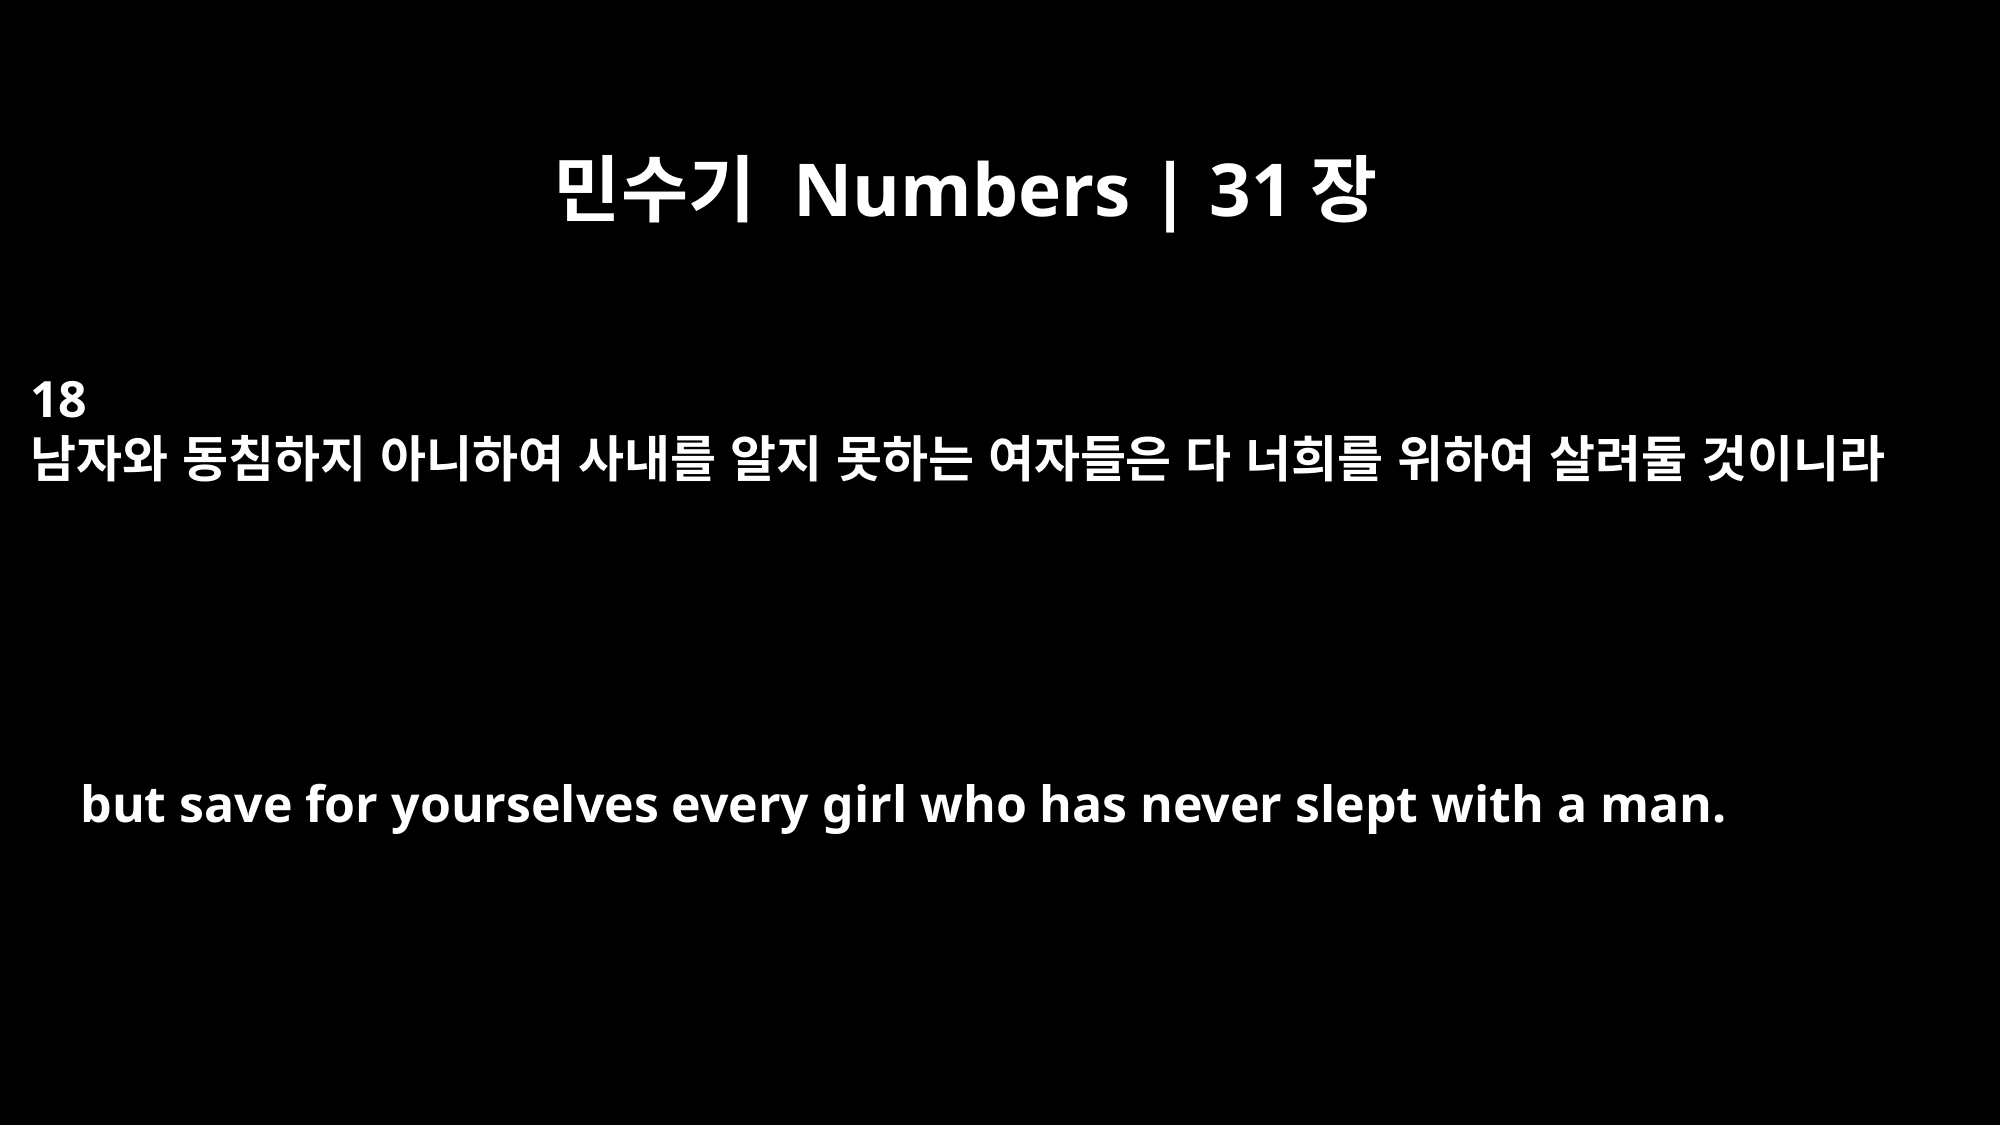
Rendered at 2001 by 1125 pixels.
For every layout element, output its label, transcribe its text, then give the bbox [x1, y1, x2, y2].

text_box but save for yourselves every girl who has never slept with a man. [65, 764, 1742, 840]
text_box 18 남자와 동침하지 아니하여 사내를 알지 못하는 여자들은 다 너희를 위하여 살려둘 것이니라 [15, 359, 1902, 495]
text_box 민수기 Numbers | 31장 [538, 136, 1393, 239]
